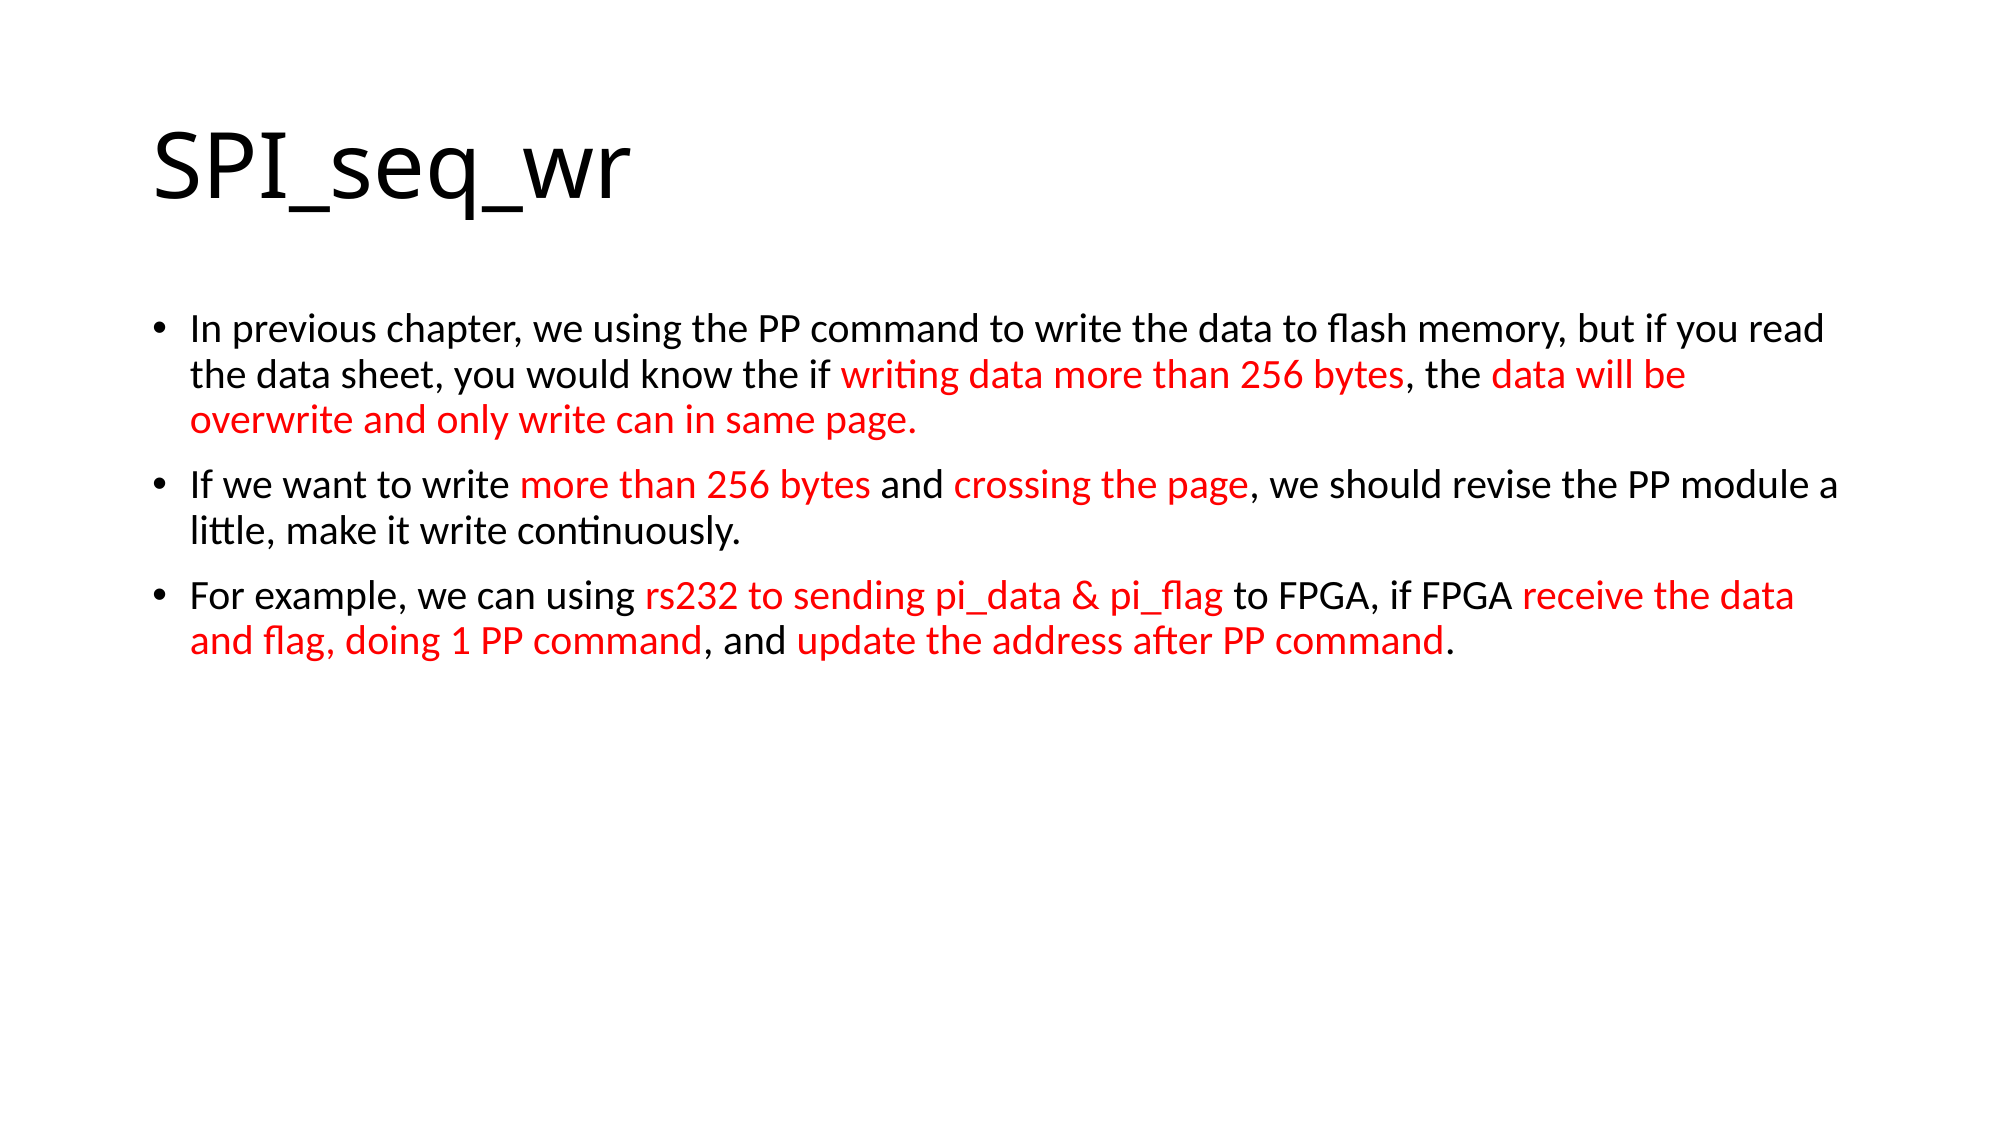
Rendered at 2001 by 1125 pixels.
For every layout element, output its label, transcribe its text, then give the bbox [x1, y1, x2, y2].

title SPI_seq_wr [137, 59, 1863, 278]
list In previous chapter, we using the PP command to write the data to flash memory, but if you read the data sheet, you would know the if writing data more than 256 bytes, the data will be overwrite and only write can in same page. If we want to write more than 256 bytes and crossing the page, we should revise the PP module a little, make it write continuously. For example, we can using rs232 to sending pi_data & pi_flag to FPGA, if FPGA receive the data and flag, doing 1 PP command, and update the address after PP command. [137, 299, 1863, 1014]
